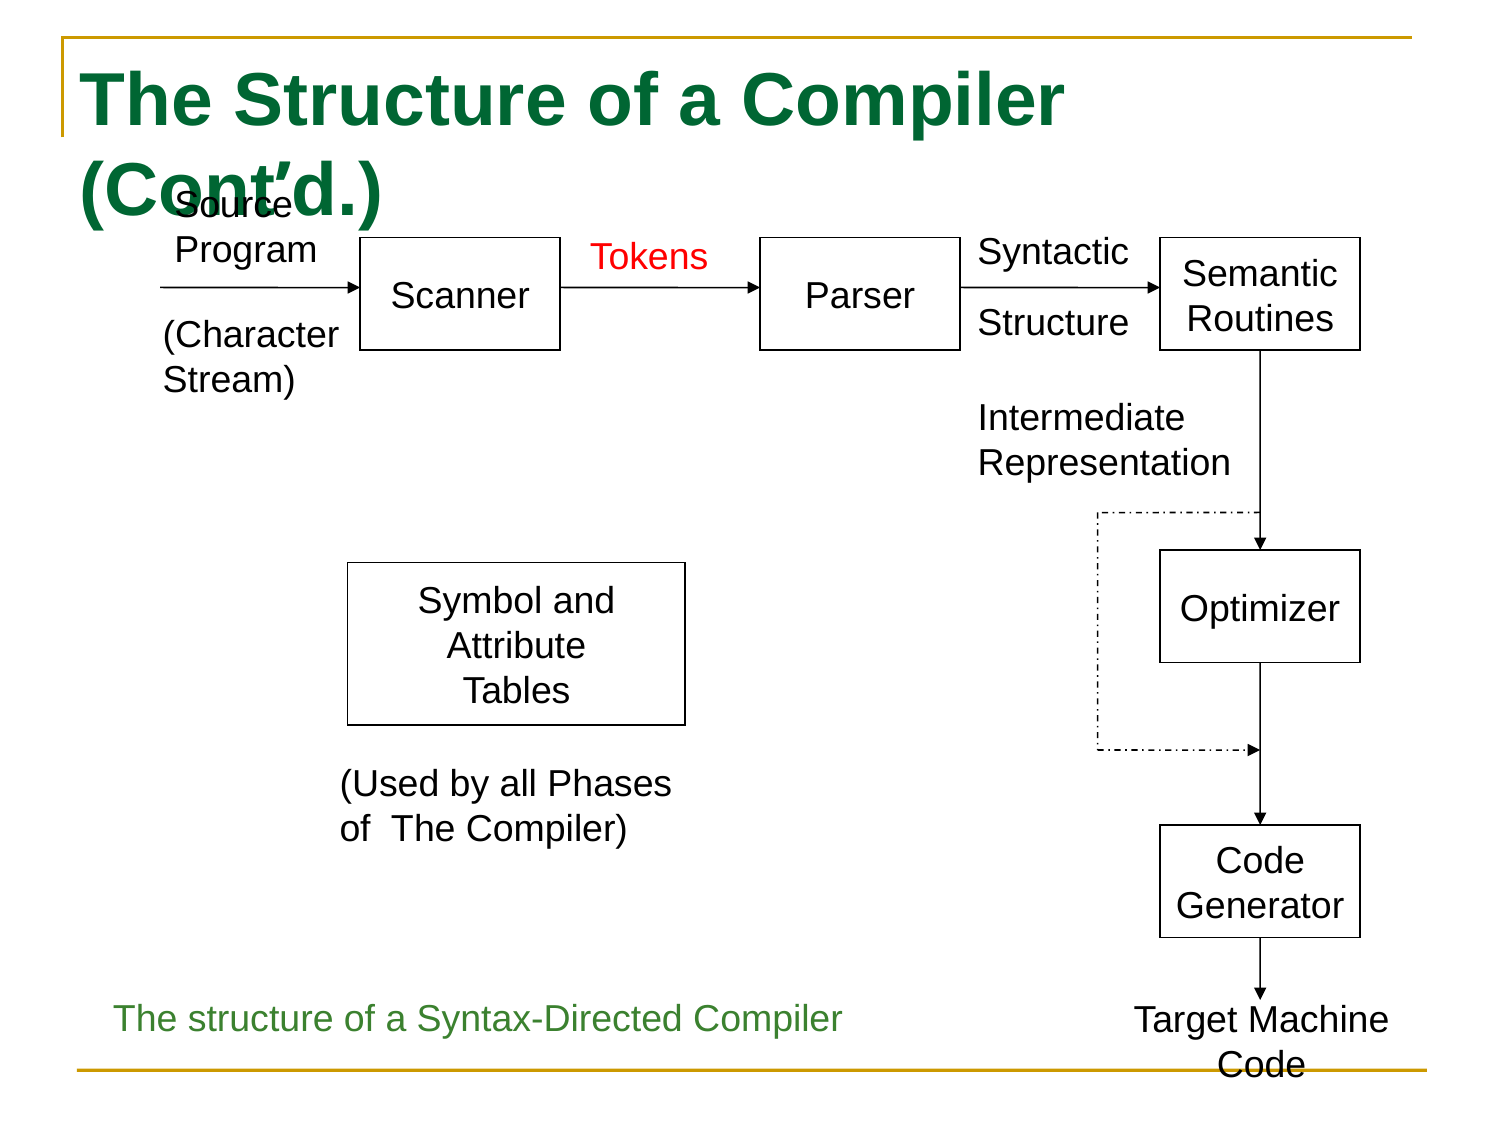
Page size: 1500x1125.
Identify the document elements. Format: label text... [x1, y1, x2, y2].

text_box Code Generator [1160, 825, 1361, 938]
text_box [560, 281, 761, 294]
text_box [960, 281, 1161, 294]
text_box (Character Stream) [147, 302, 355, 408]
text_box Intermediate Representation [963, 385, 1247, 491]
text_box Tokens [575, 224, 724, 285]
text_box Optimizer [1160, 549, 1361, 663]
text_box The structure of a Syntax-Directed Compiler [98, 986, 859, 1047]
text_box (Used by all Phases of The Compiler) [324, 751, 715, 857]
title The Structure of a Compiler (Cont’d.) [64, 42, 1389, 157]
text_box [1247, 743, 1261, 757]
text_box Structure [962, 290, 1145, 351]
text_box [160, 281, 361, 294]
text_box Scanner [360, 237, 561, 350]
text_box Parser [760, 237, 961, 350]
text_box [1253, 751, 1267, 826]
text_box Symbol and Attribute Tables [347, 562, 686, 725]
text_box [1253, 513, 1267, 550]
text_box Syntactic [962, 219, 1145, 280]
text_box Source Program [159, 172, 333, 278]
text_box Target Machine Code [1118, 987, 1405, 1093]
text_box Semantic Routines [1160, 237, 1361, 350]
